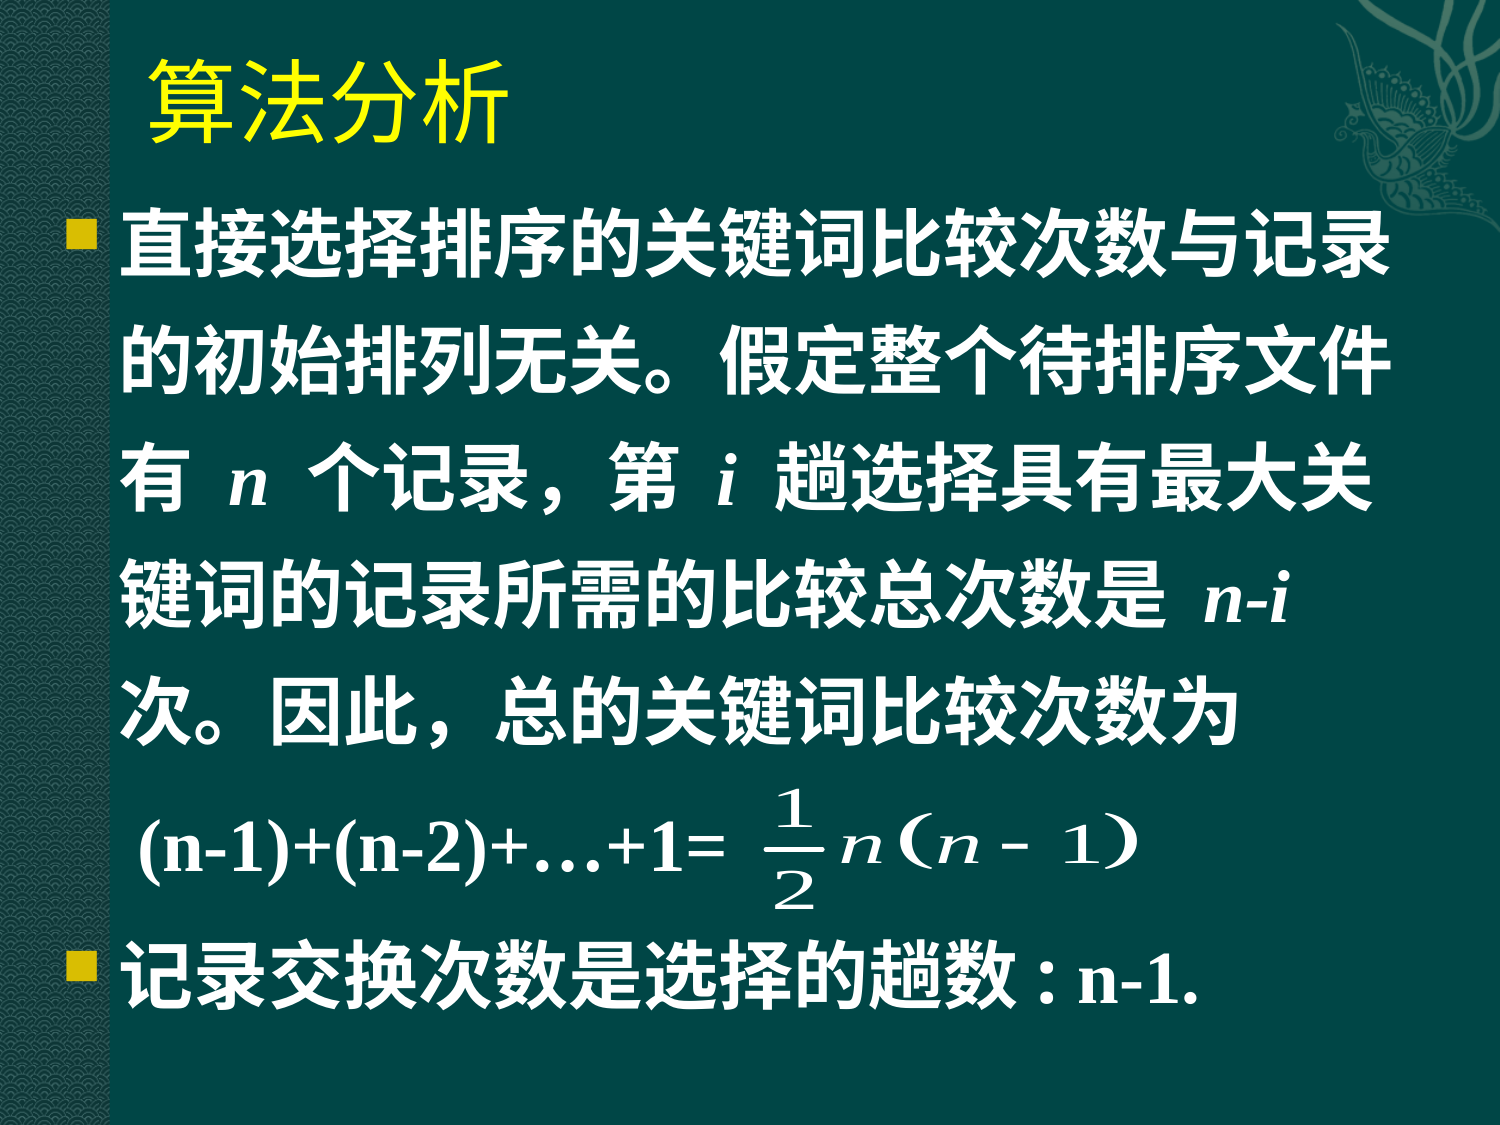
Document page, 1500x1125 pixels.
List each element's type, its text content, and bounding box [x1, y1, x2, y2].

text_box 算法分析 直接选择排序的关键词比较次数与记录的初始排列无关。假定整个待排序文件有 n 个记录，第 i 趟选择具有最大关键词的记录所需的比较总次数是 n-i 次。因此，总的关键词比较次数为 (n-1)+(n-2)+…+1= 记录交换次数是选择的趟数: n-1. [47, 36, 1453, 1047]
picture [0, 1, 110, 1125]
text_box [749, 771, 1146, 923]
